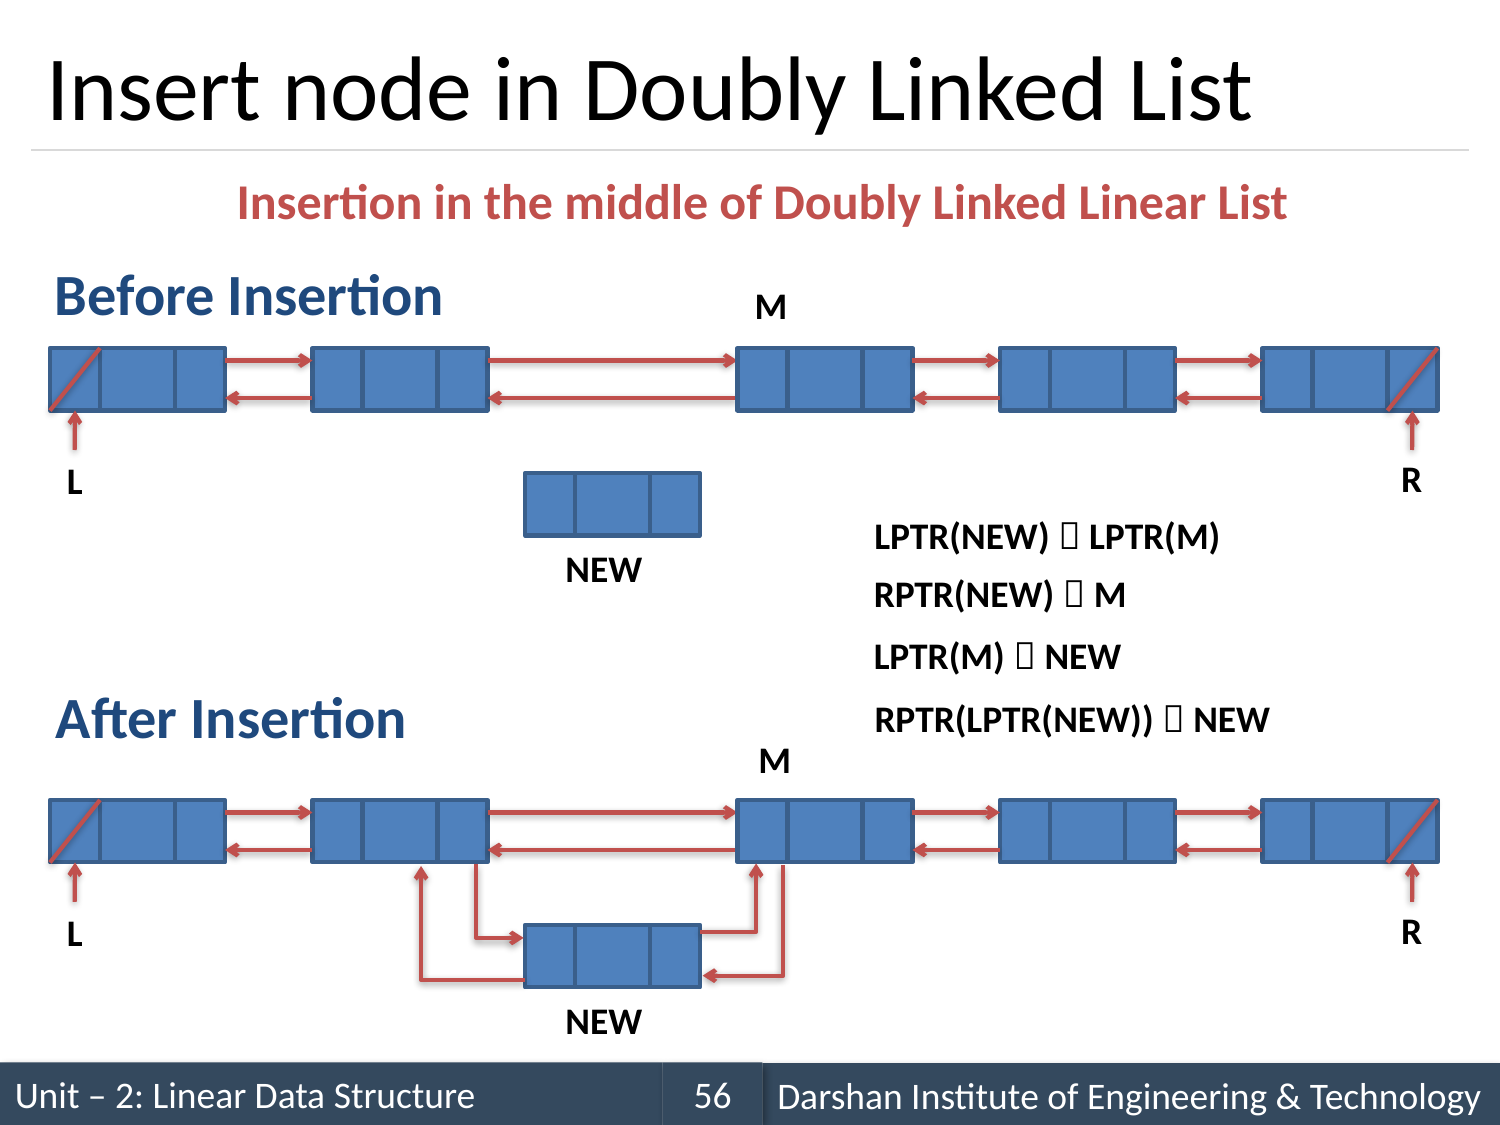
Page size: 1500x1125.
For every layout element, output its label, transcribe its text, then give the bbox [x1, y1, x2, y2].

text_box M [739, 274, 803, 335]
title Insert node in Doubly Linked List [31, 17, 1469, 150]
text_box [737, 347, 913, 411]
text_box [474, 871, 519, 946]
text_box R [1386, 448, 1437, 508]
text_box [1387, 799, 1438, 863]
text_box Before Insertion [40, 249, 460, 335]
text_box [524, 924, 701, 988]
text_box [49, 347, 101, 411]
text_box LPTR(M)  NEW [858, 624, 1137, 685]
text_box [101, 347, 226, 411]
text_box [999, 799, 1176, 863]
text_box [312, 347, 488, 411]
text_box L [51, 901, 98, 962]
text_box L [51, 449, 98, 510]
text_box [1387, 347, 1438, 411]
text_box LPTR(NEW)  LPTR(M) [859, 504, 1236, 564]
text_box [49, 799, 101, 863]
text_box After Insertion [41, 673, 423, 758]
text_box [704, 871, 785, 983]
text_box RPTR(LPTR(NEW))  NEW [859, 687, 1286, 748]
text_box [524, 472, 701, 536]
text_box Insertion in the middle of Doubly Linked Linear List [221, 162, 1304, 238]
text_box NEW [550, 543, 658, 598]
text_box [1262, 347, 1386, 411]
text_box R [1386, 899, 1437, 960]
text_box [1262, 799, 1386, 863]
text_box RPTR(NEW)  M [858, 562, 1142, 623]
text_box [999, 347, 1176, 411]
text_box [413, 871, 519, 982]
text_box NEW [550, 996, 658, 1050]
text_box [101, 799, 226, 863]
text_box [703, 871, 764, 934]
text_box M [743, 728, 806, 789]
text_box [737, 799, 913, 863]
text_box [312, 799, 488, 863]
